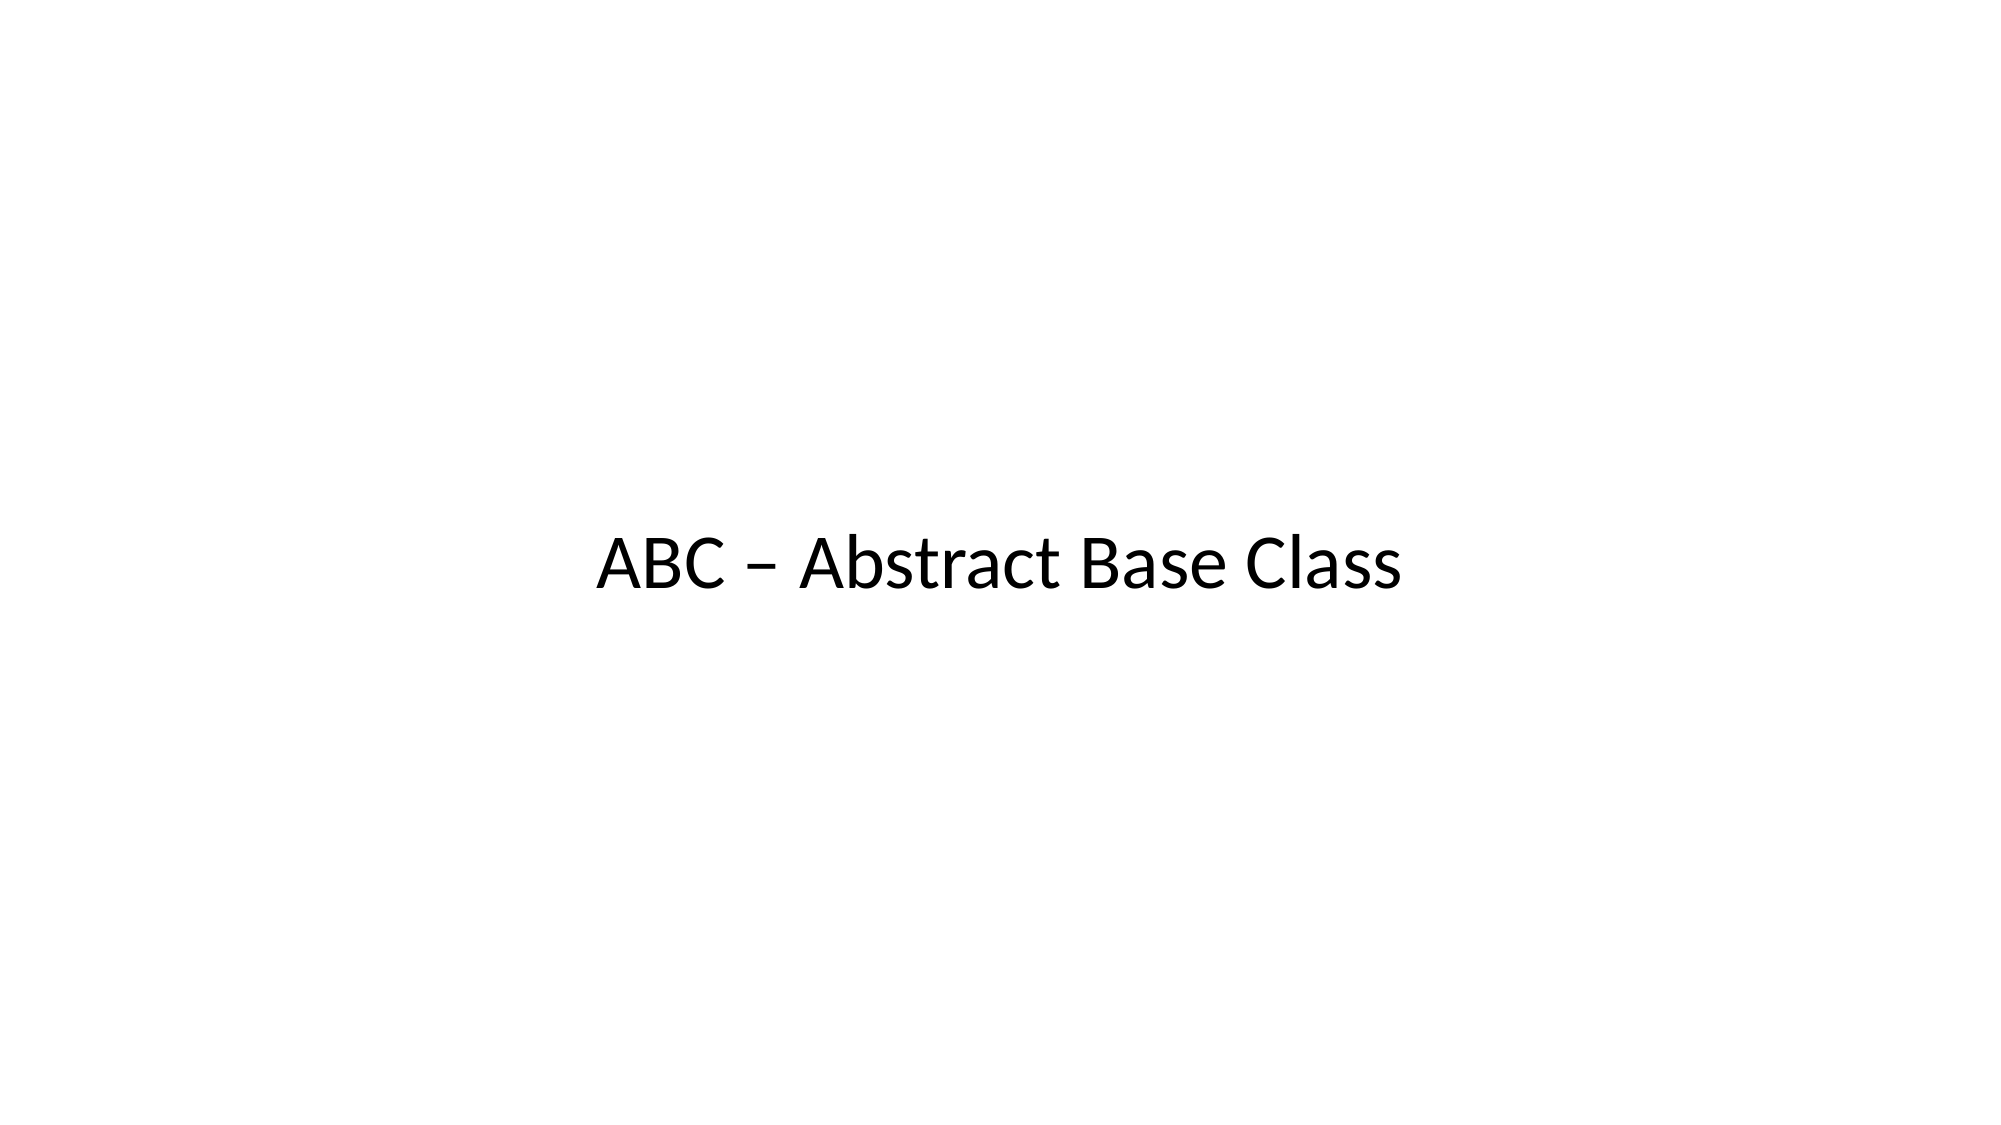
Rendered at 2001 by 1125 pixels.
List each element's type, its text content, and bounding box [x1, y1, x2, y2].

title ABC – Abstract Base Class [68, 470, 1932, 657]
